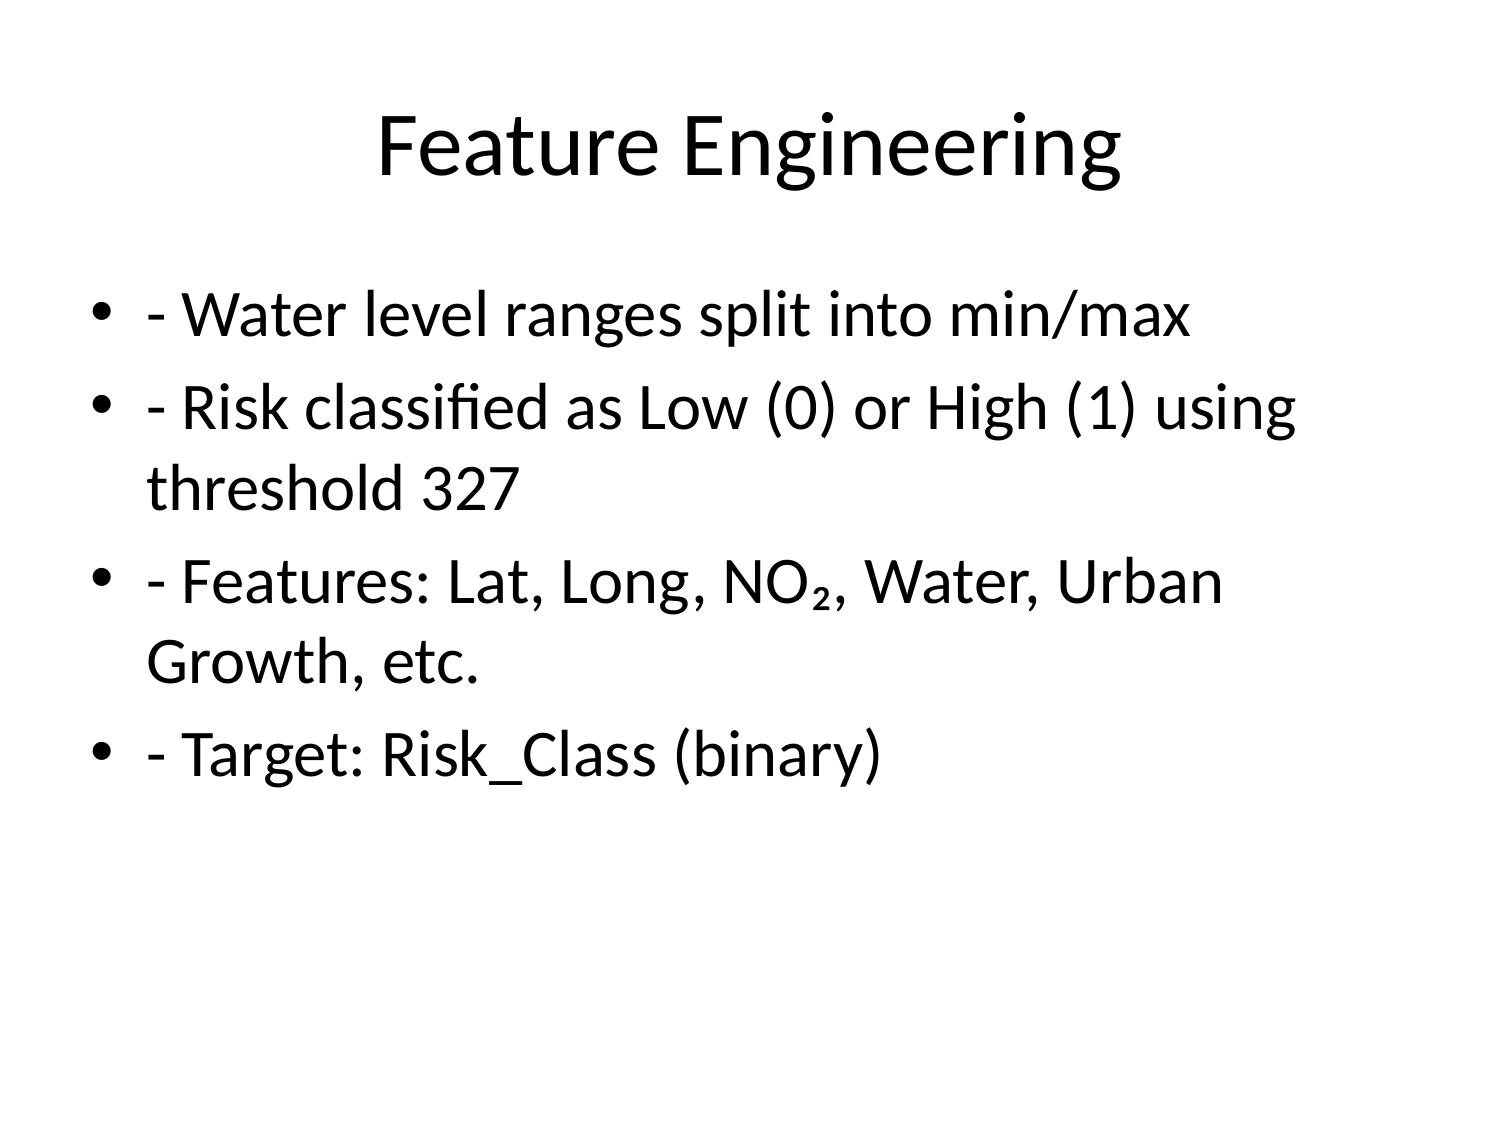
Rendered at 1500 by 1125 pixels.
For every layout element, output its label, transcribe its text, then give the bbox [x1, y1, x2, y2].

title Feature Engineering [75, 45, 1425, 233]
list - Water level ranges split into min/max - Risk classified as Low (0) or High (1) using threshold 327 - Features: Lat, Long, NO₂, Water, Urban Growth, etc. - Target: Risk_Class (binary) [75, 262, 1425, 1005]
